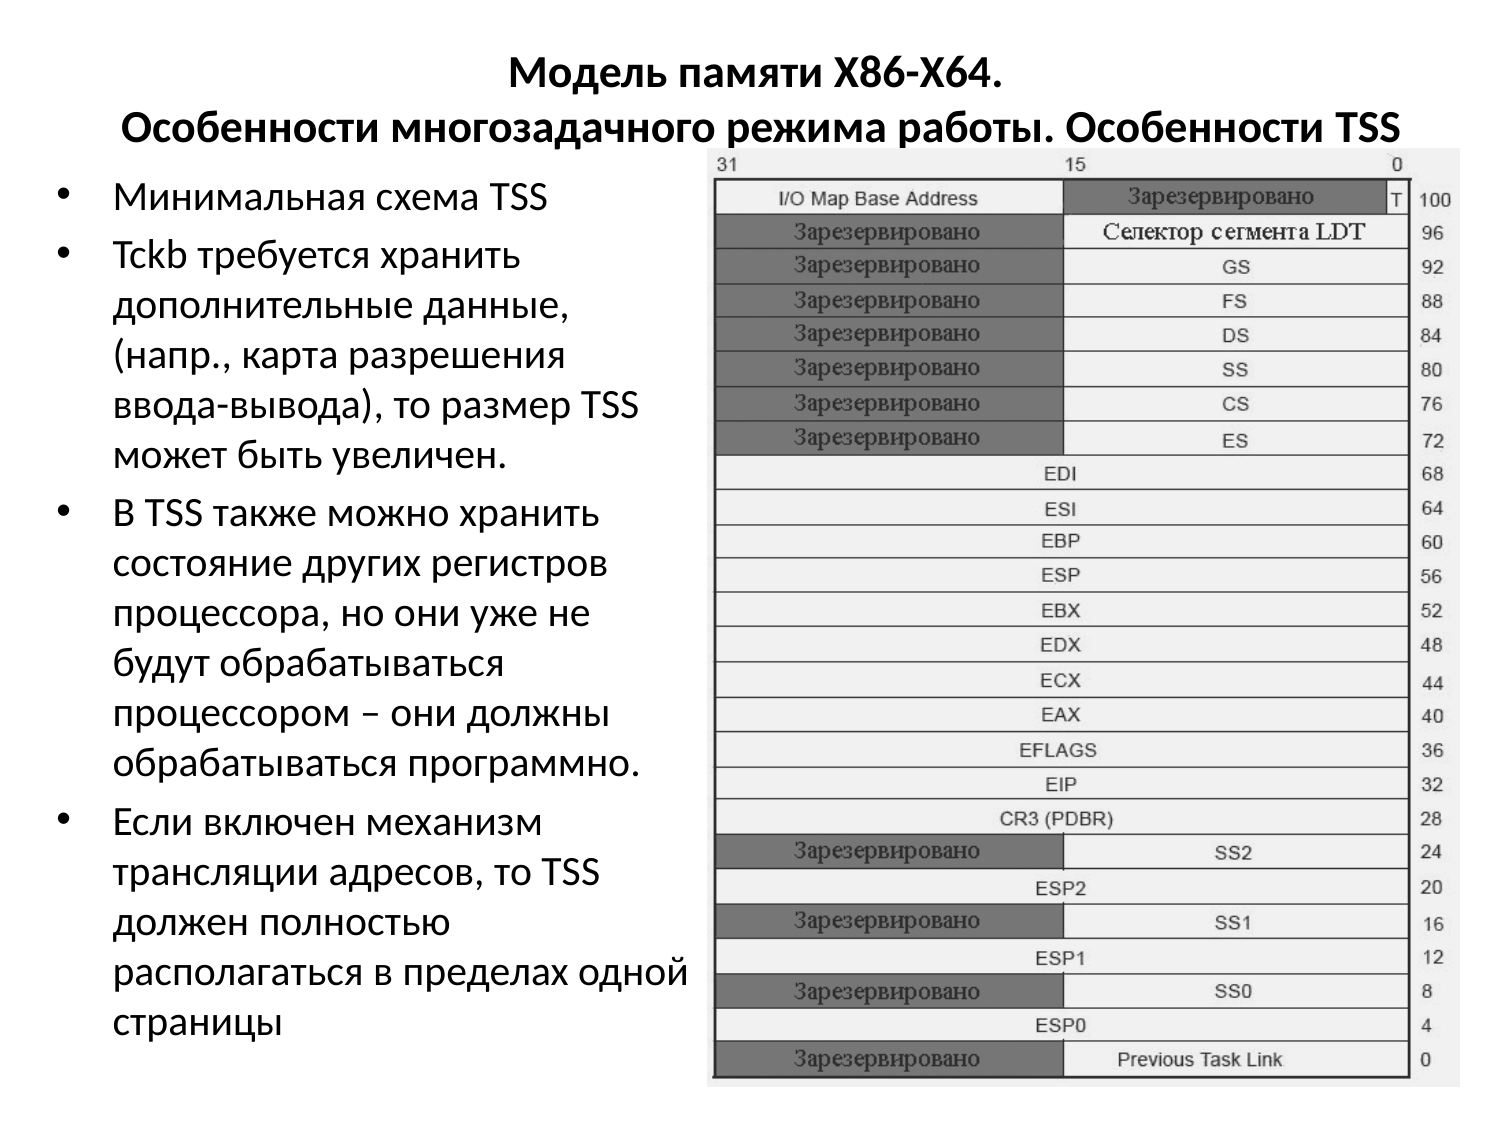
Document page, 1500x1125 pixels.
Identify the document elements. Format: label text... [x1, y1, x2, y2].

title Модель памяти X86-X64. Особенности многозадачного режима работы. Особенности TSS [75, 45, 1447, 149]
list Минимальная схема TSS Tckb требуется хранить дополнительные данные, (напр., карта разрешения ввода-вывода), то размер TSS может быть увеличен. В TSS также можно хранить состояние других регистров процессора, но они уже не будут обрабатываться процессором – они должны обрабатываться программно. Если включен механизм трансляции адресов, то TSS должен полностью располагаться в пределах одной страницы [41, 160, 701, 1083]
picture [706, 148, 1460, 1088]
